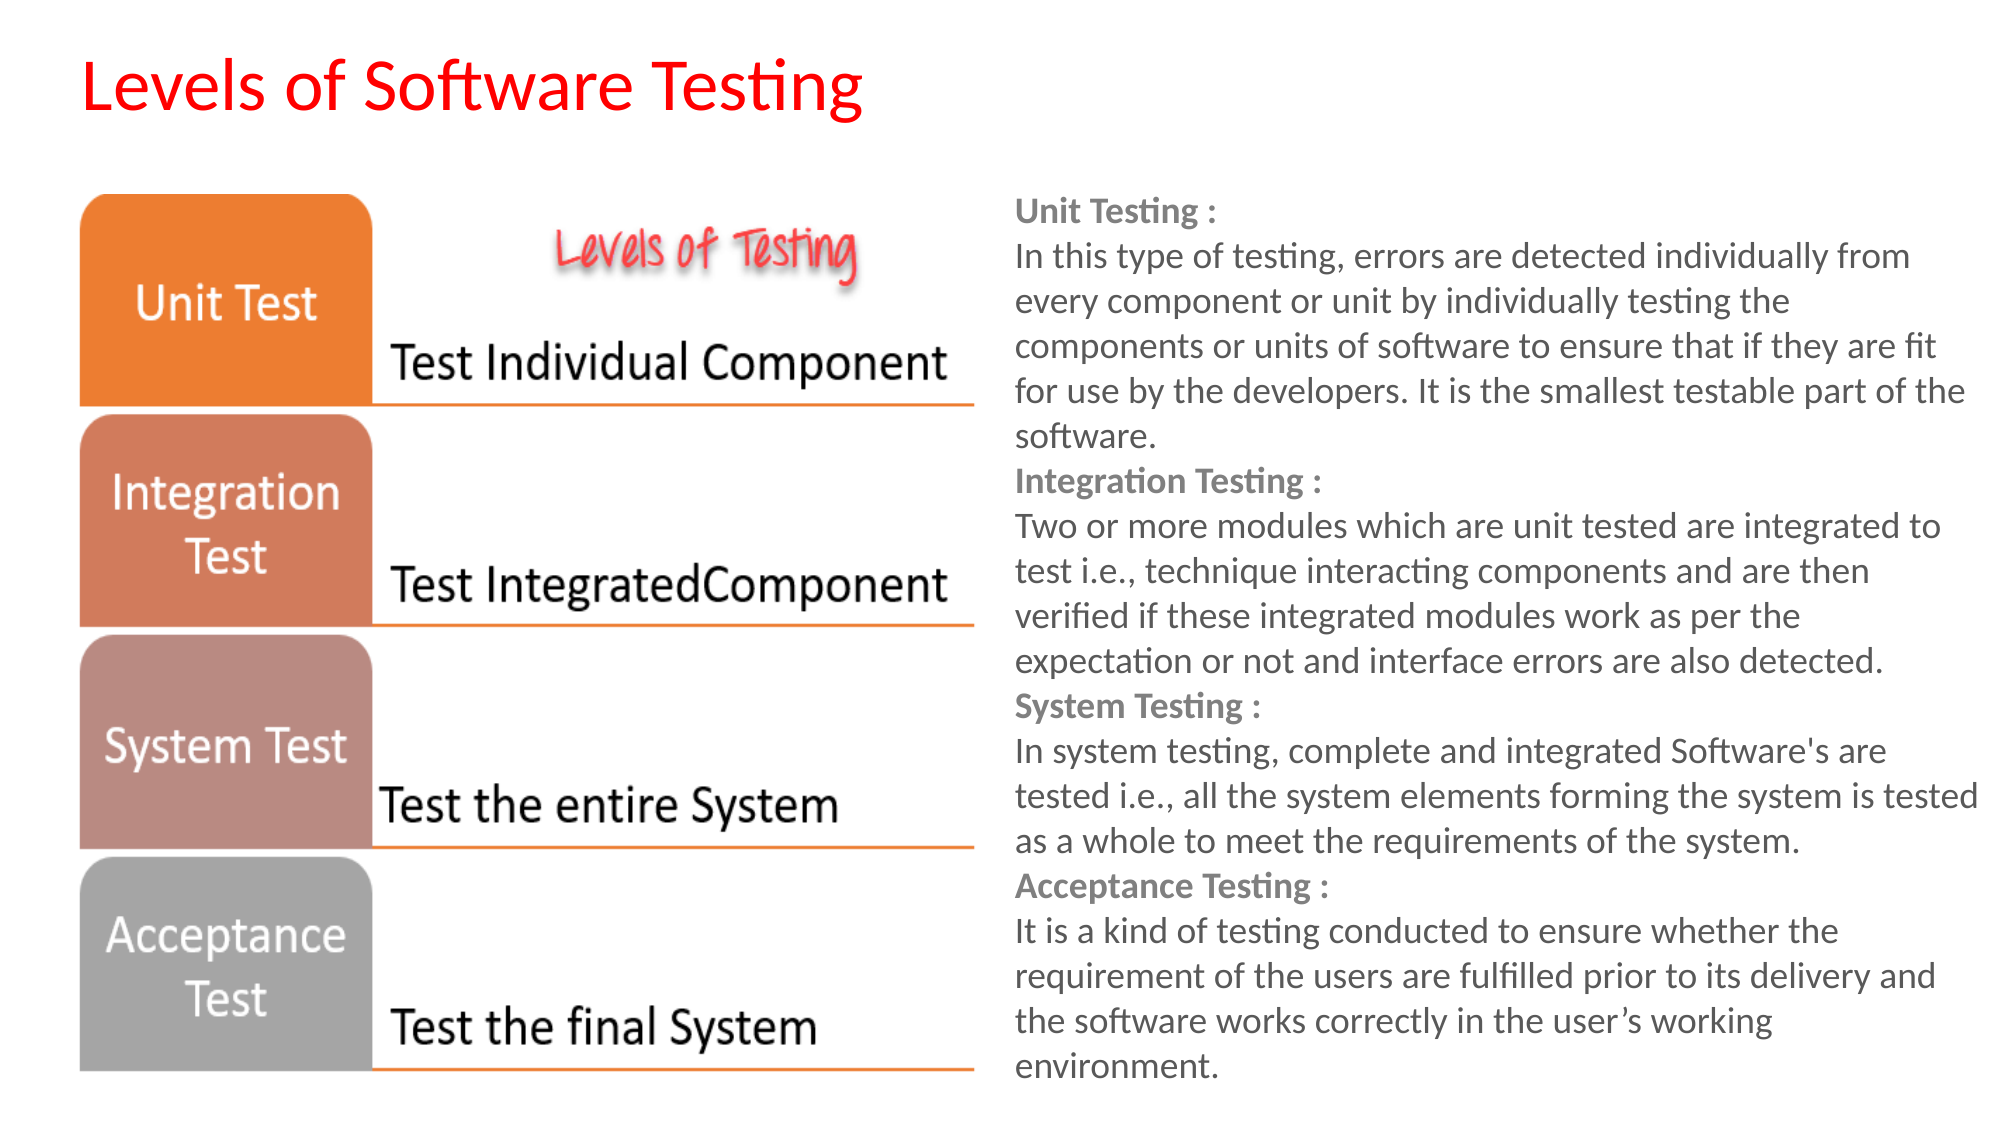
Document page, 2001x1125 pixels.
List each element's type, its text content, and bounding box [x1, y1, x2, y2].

title [66, 103, 1969, 863]
picture [66, 194, 980, 1098]
text_box Unit Testing : In this type of testing, errors are detected individually from every component or unit by individually testing the components or units of software to ensure that if they are fit for use by the developers. It is the smallest testable part of the software. Integration Testing : Two or more modules which are unit tested are integrated to test i.e., technique interacting components and are then verified if these integrated modules work as per the expectation or not and interface errors are also detected. System Testing : In system testing, complete and integrated Software's are tested i.e., all the system elements forming the system is tested as a whole to meet the requirements of the system. Acceptance Testing : It is a kind of testing conducted to ensure whether the requirement of the users are fulfilled prior to its delivery and the software works correctly in the user’s working environment. [999, 178, 2000, 1125]
subtitle Levels of Software Testing [66, 27, 1000, 146]
